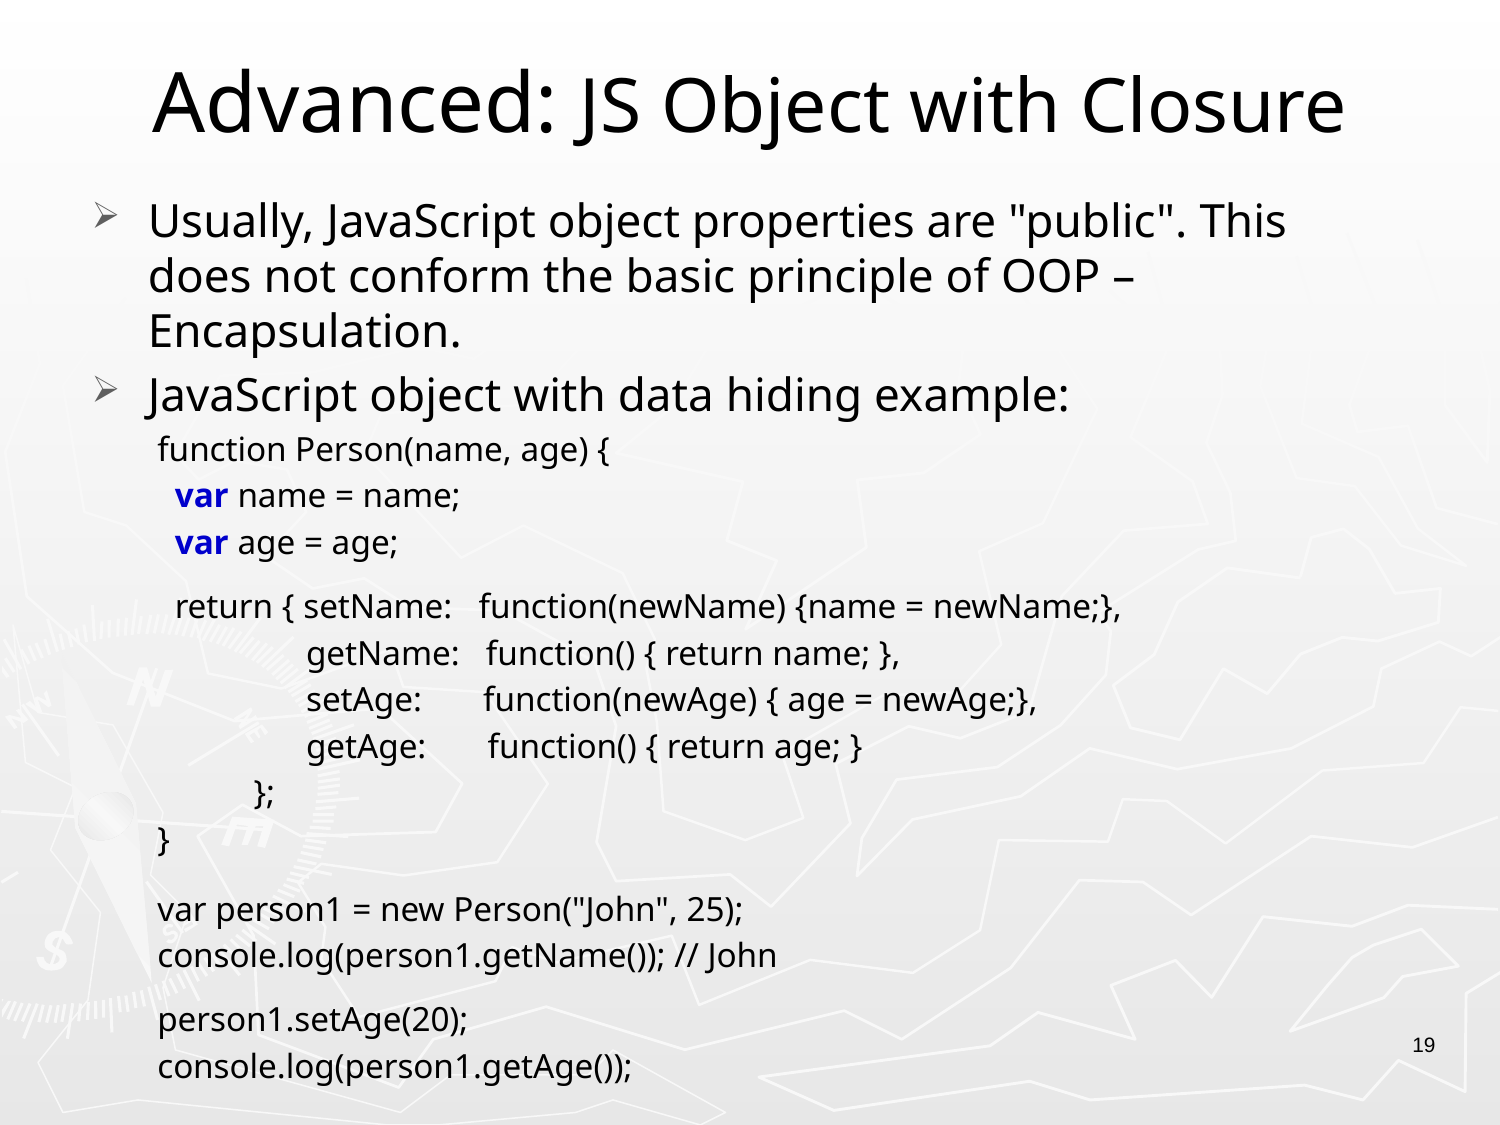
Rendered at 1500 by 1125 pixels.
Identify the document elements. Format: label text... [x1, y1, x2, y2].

title Advanced: JS Object with Closure [49, 37, 1451, 161]
list Usually, JavaScript object properties are "public". This does not conform the basic principle of OOP – Encapsulation. JavaScript object with data hiding example: function Person(name, age) { var name = name; var age = age; return { setName: function(newName) {name = newName;}, getName: function() { return name; }, setAge: function(newAge) { age = newAge;}, getAge: function() { return age; } }; } var person1 = new Person("John", 25); console.log(person1.getName()); // John person1.setAge(20); console.log(person1.getAge()); [76, 184, 1388, 1024]
slide_number 19 [1074, 1024, 1451, 1103]
